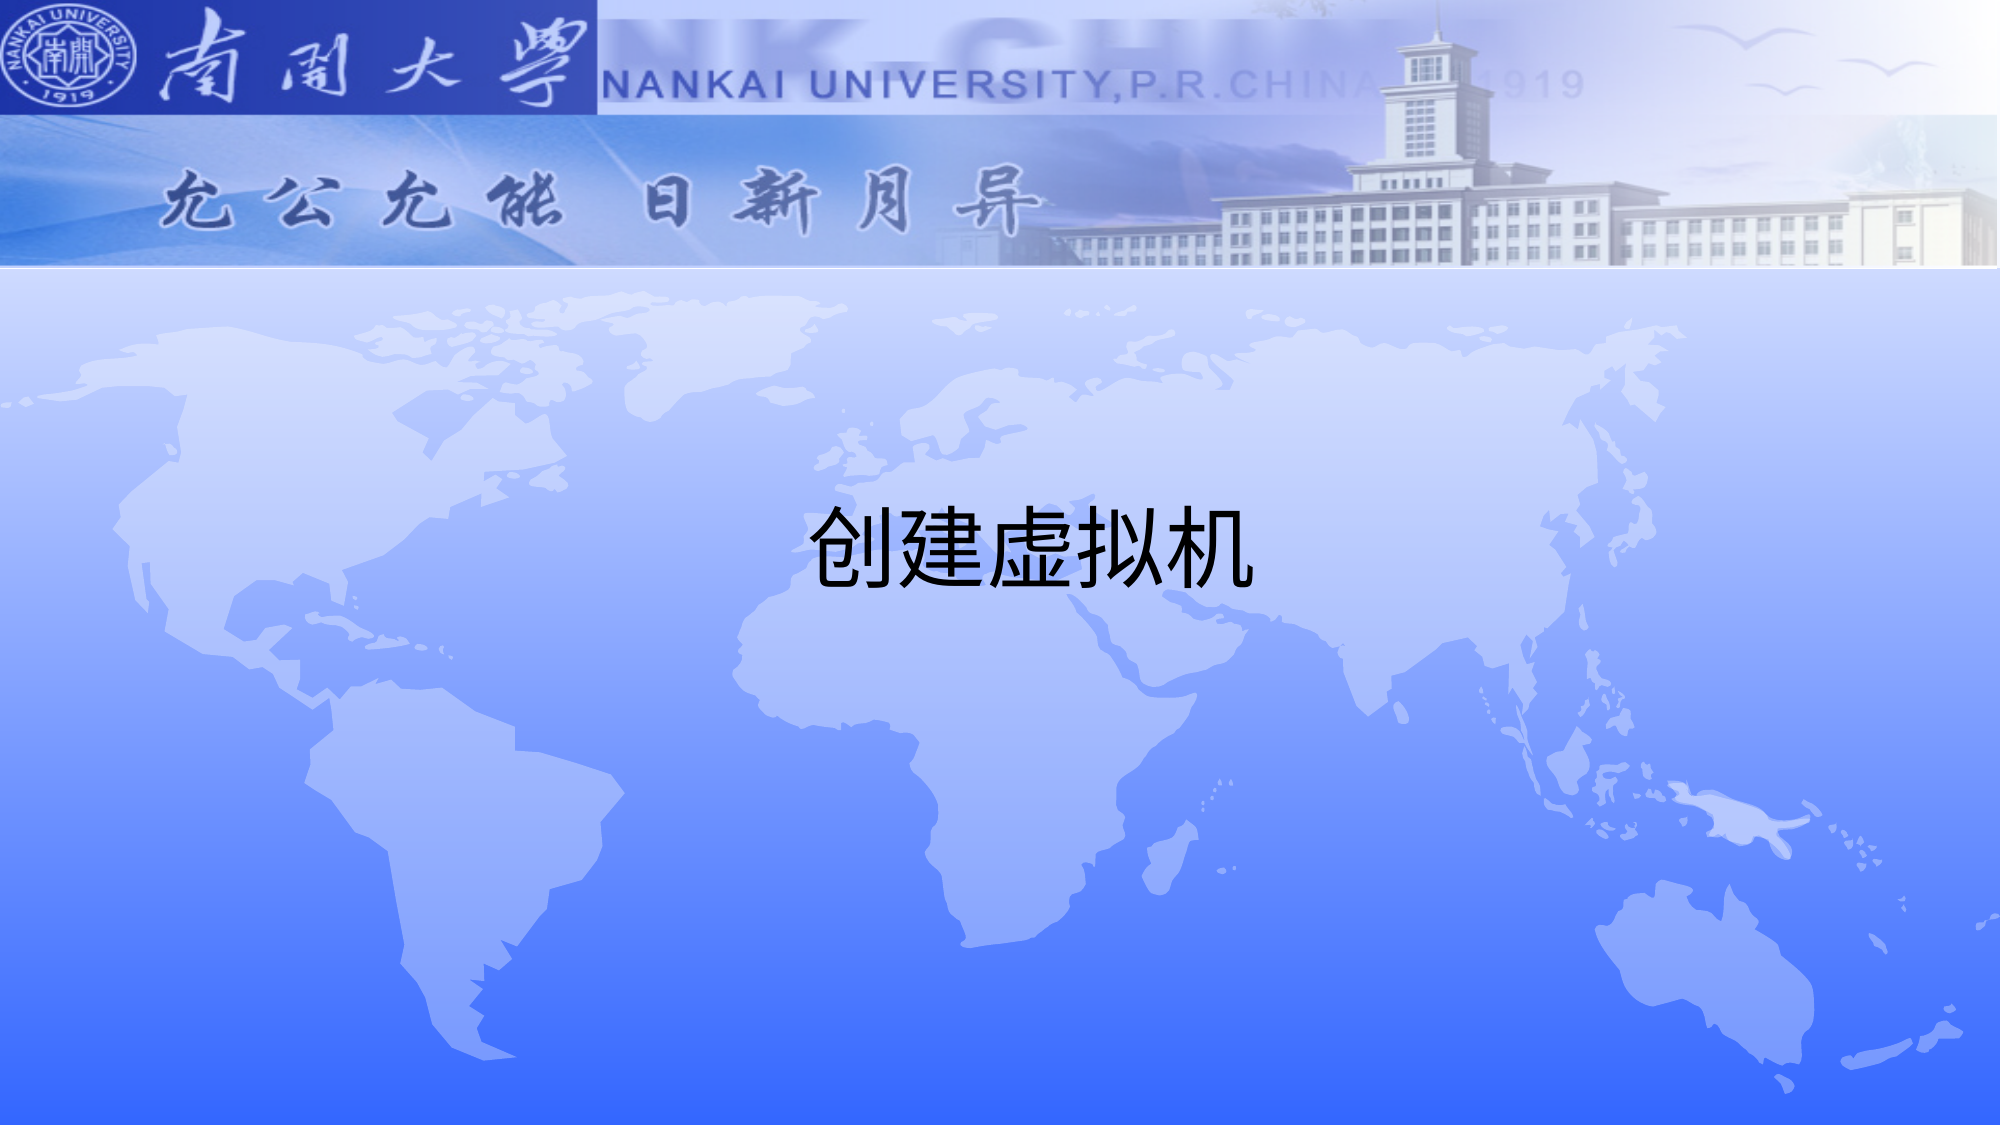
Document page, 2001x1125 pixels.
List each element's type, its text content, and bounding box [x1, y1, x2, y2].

text_box D [408, 0, 594, 268]
text_box Bridge [623, 0, 790, 268]
text_box A [0, 1063, 1843, 1067]
title 创建虚拟机 [330, 458, 1731, 646]
